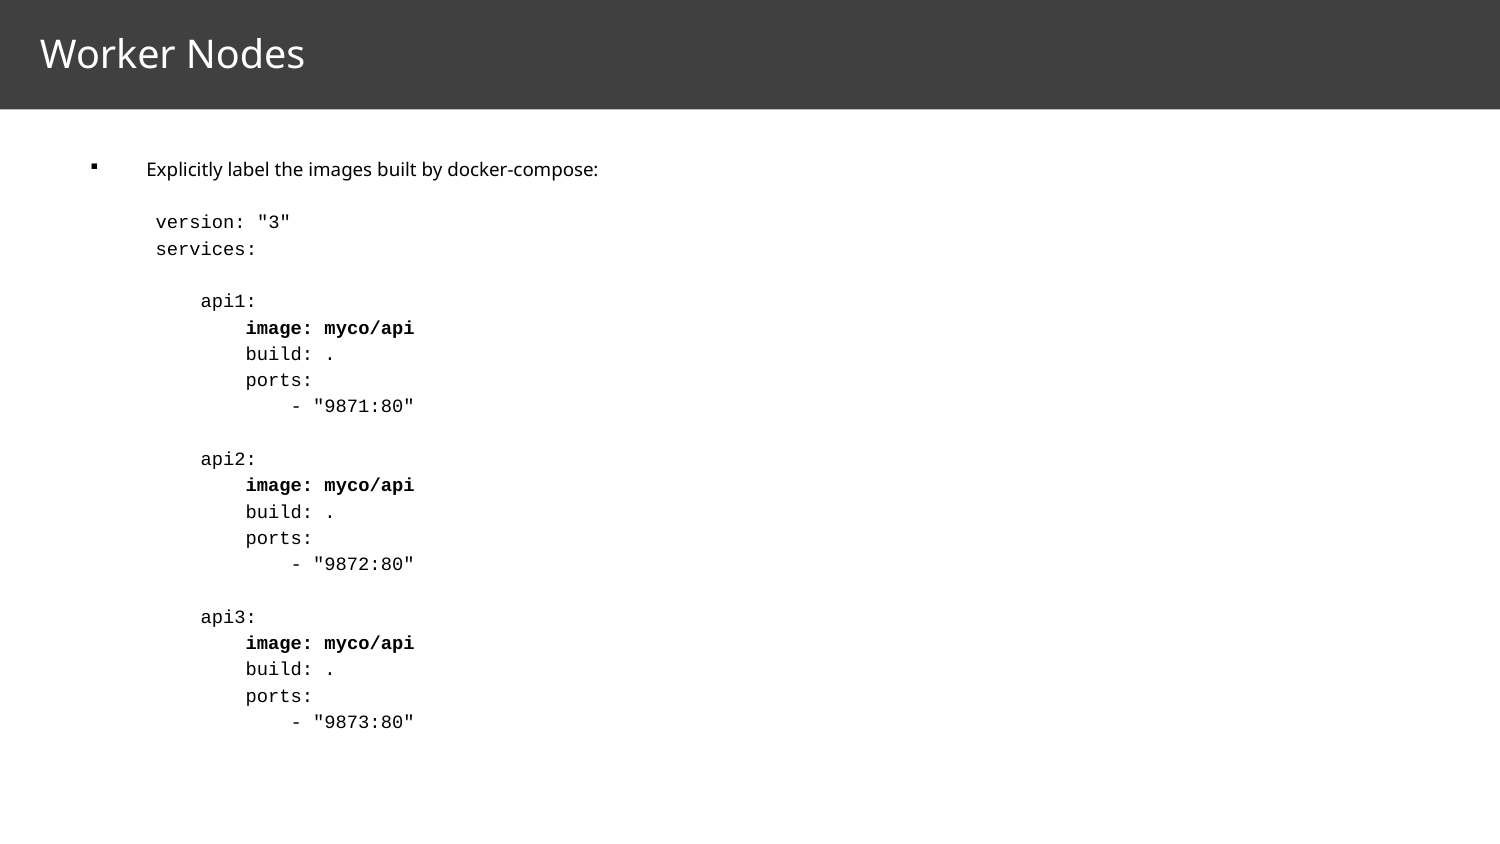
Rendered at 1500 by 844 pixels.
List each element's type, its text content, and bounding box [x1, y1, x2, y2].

title Worker Nodes [24, 21, 1471, 85]
list Explicitly label the images built by docker-compose: version: "3" services: api1: image: myco/api build: . ports: - "9871:80" api2: image: myco/api build: . ports: - "9872:80" api3: image: myco/api build: . ports: - "9873:80" [75, 150, 1425, 754]
